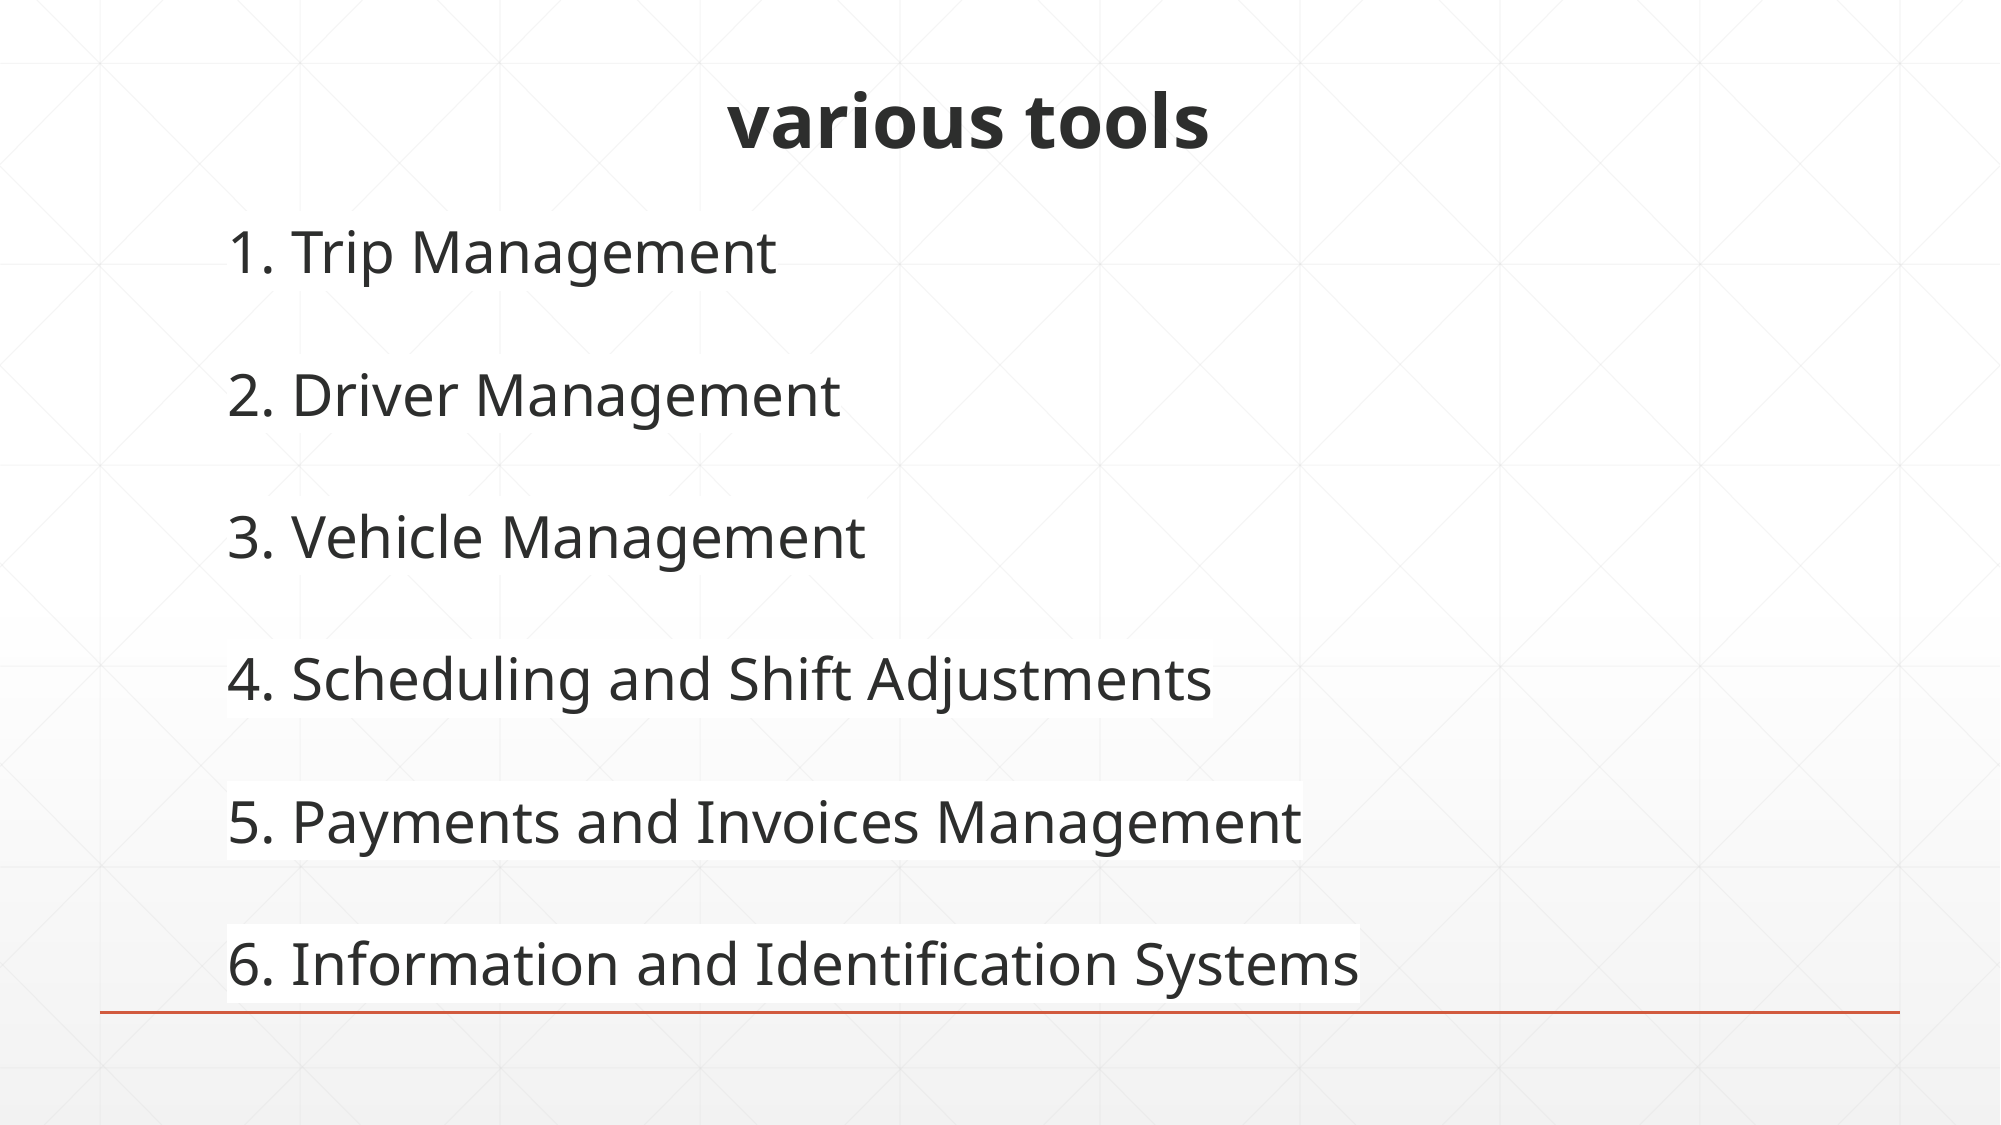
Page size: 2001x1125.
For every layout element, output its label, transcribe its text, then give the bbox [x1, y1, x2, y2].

title various tools [181, 58, 1757, 173]
list 1. Trip Management 2. Driver Management 3. Vehicle Management 4. Scheduling and Shift Adjustments 5. Payments and Invoices Management 6. Information and Identification Systems [212, 172, 1788, 1010]
